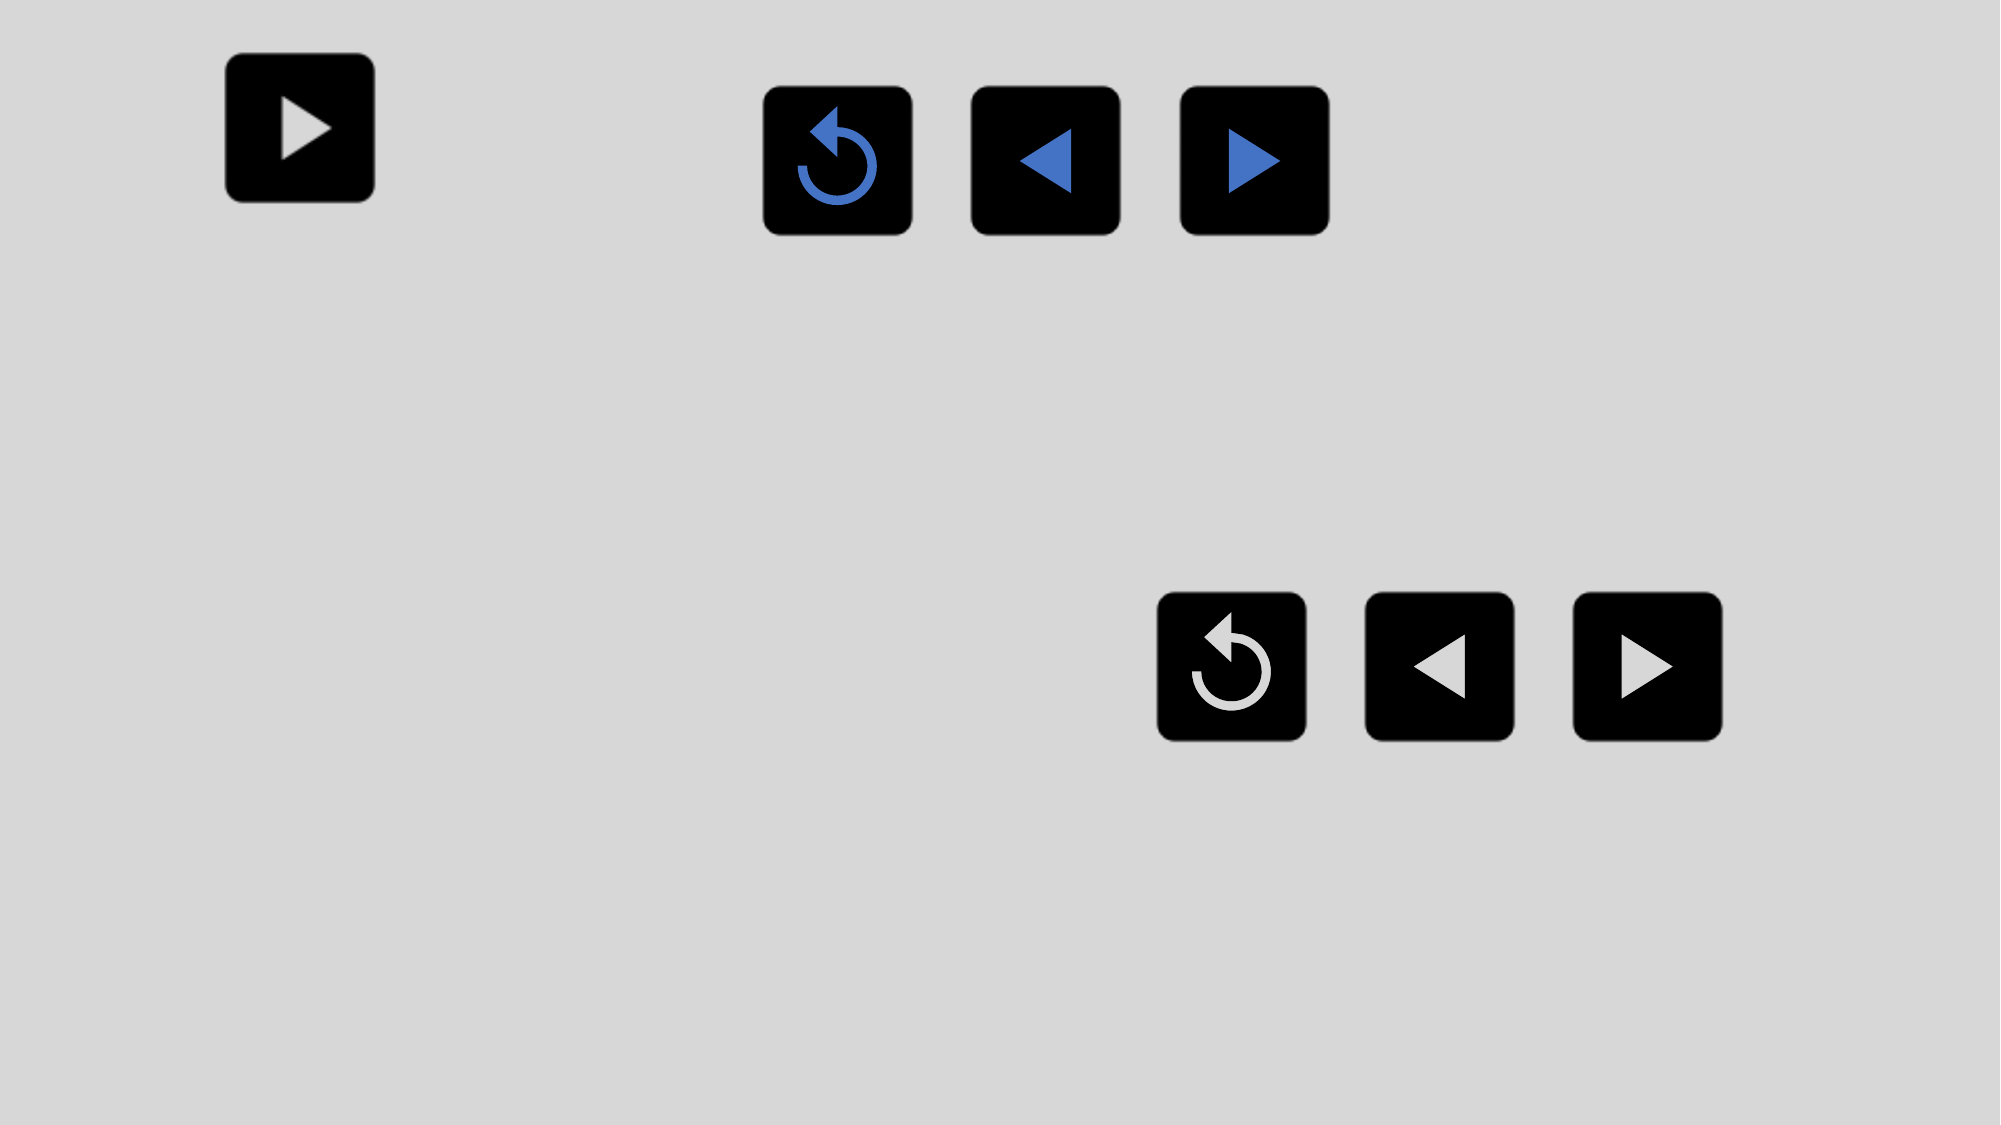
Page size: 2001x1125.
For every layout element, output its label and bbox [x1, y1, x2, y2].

picture [733, 56, 1359, 266]
picture [196, 24, 405, 233]
picture [1127, 562, 1752, 771]
text_box [797, 106, 877, 206]
